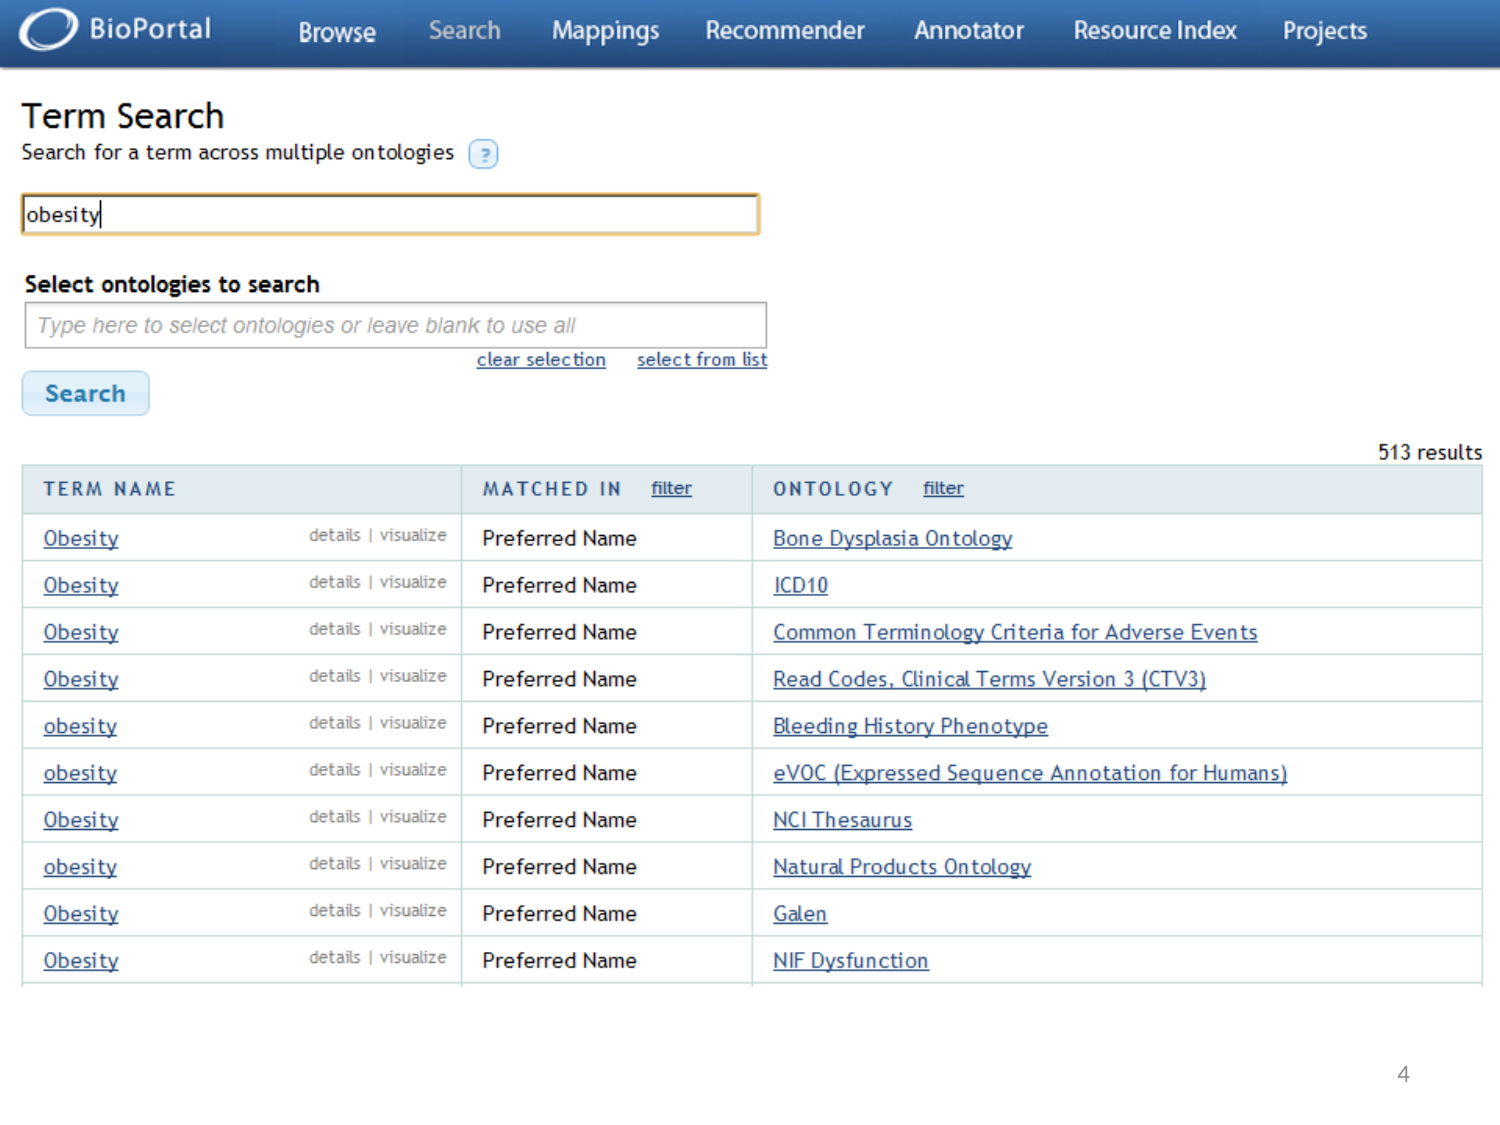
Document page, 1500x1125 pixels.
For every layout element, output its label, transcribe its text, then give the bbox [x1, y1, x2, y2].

slide_number 4 [1074, 1042, 1425, 1103]
picture [0, 0, 1500, 988]
